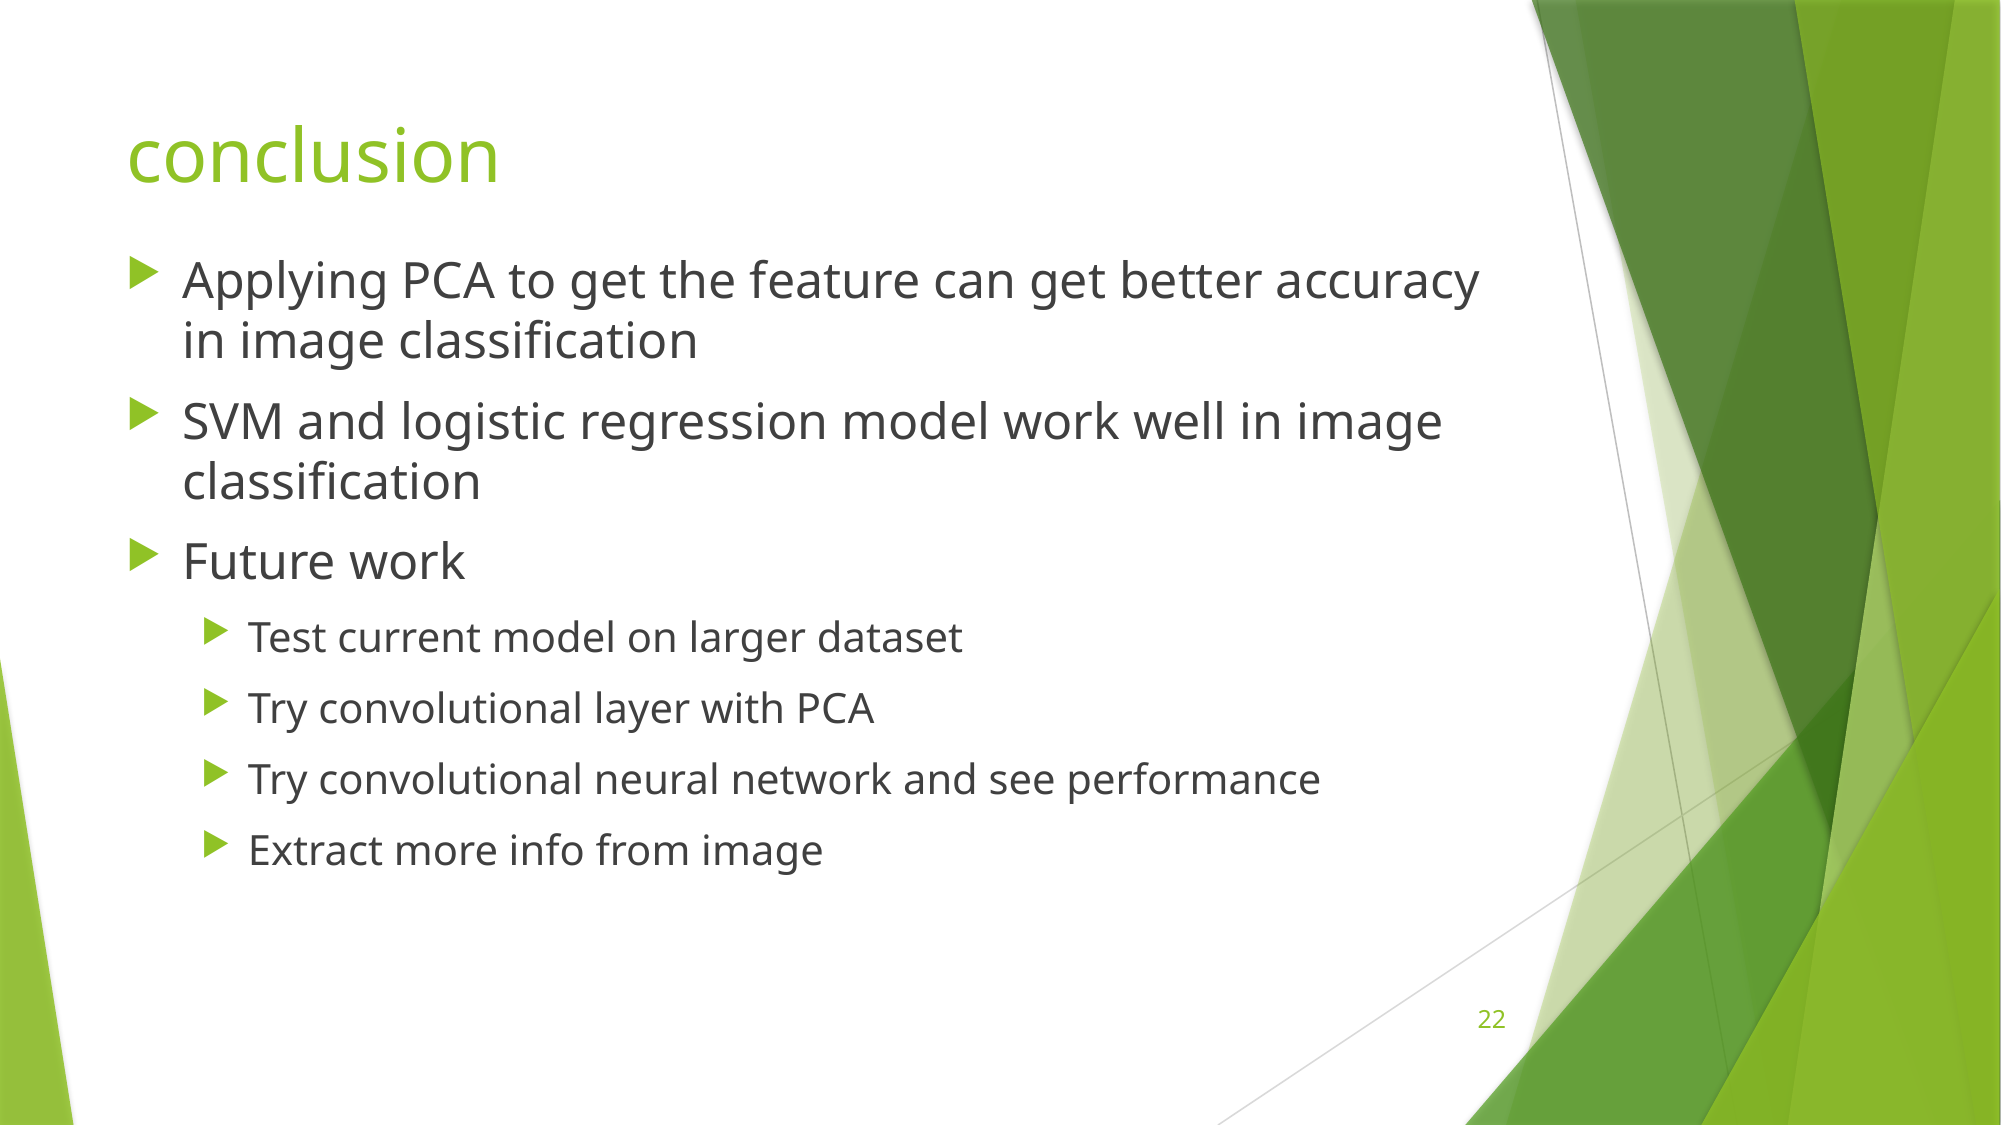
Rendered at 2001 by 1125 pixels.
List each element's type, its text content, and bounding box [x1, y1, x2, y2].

title conclusion [111, 99, 1522, 240]
slide_number 22 [1409, 991, 1522, 1051]
list Applying PCA to get the feature can get better accuracy in image classification SVM and logistic regression model work well in image classification Future work Test current model on larger dataset Try convolutional layer with PCA Try convolutional neural network and see performance Extract more info from image [111, 240, 1522, 938]
